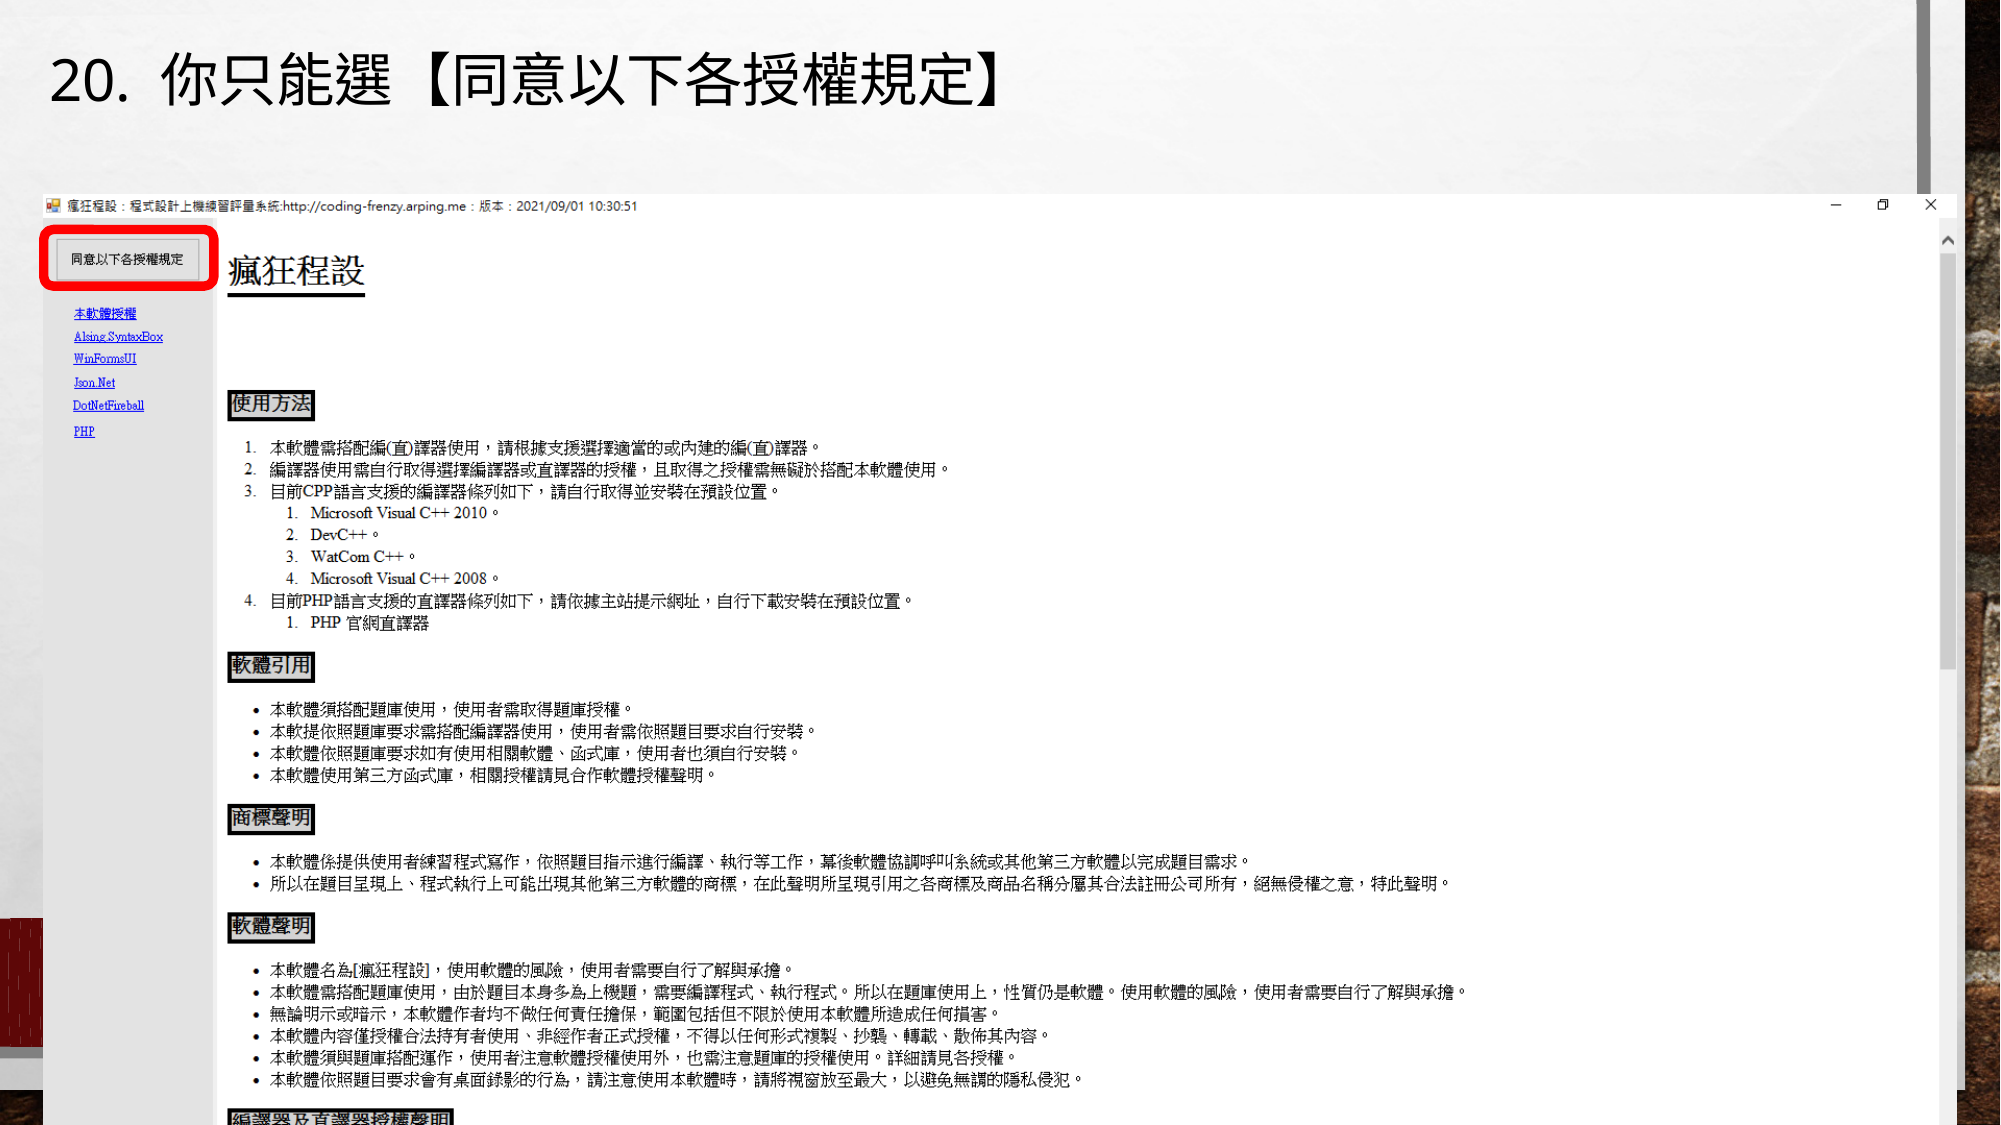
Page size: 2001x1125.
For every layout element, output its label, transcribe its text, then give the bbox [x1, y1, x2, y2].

picture [0, 0, 2000, 1125]
text_box 20. 你只能選【同意以下各授權規定】 [34, 35, 1049, 121]
